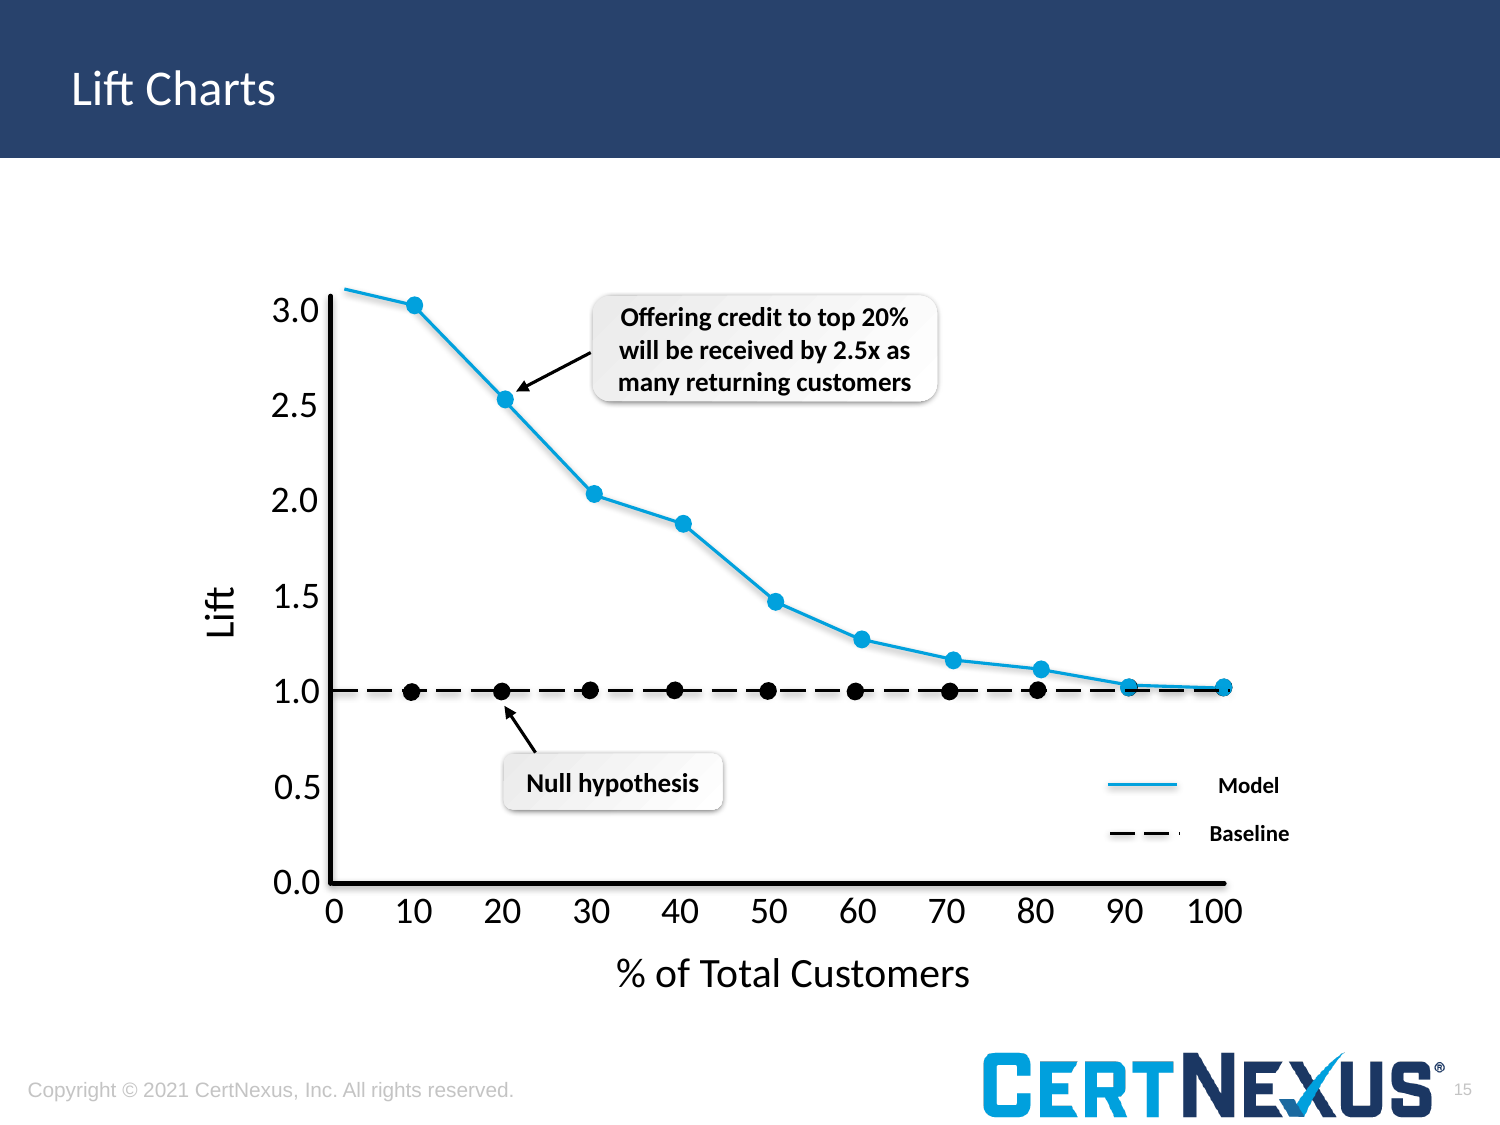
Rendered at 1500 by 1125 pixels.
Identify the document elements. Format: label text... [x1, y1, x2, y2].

slide_number 15 [1137, 1058, 1488, 1119]
picture [967, 1023, 1458, 1125]
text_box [184, 276, 1316, 1004]
title Lift Charts [56, 16, 1350, 155]
